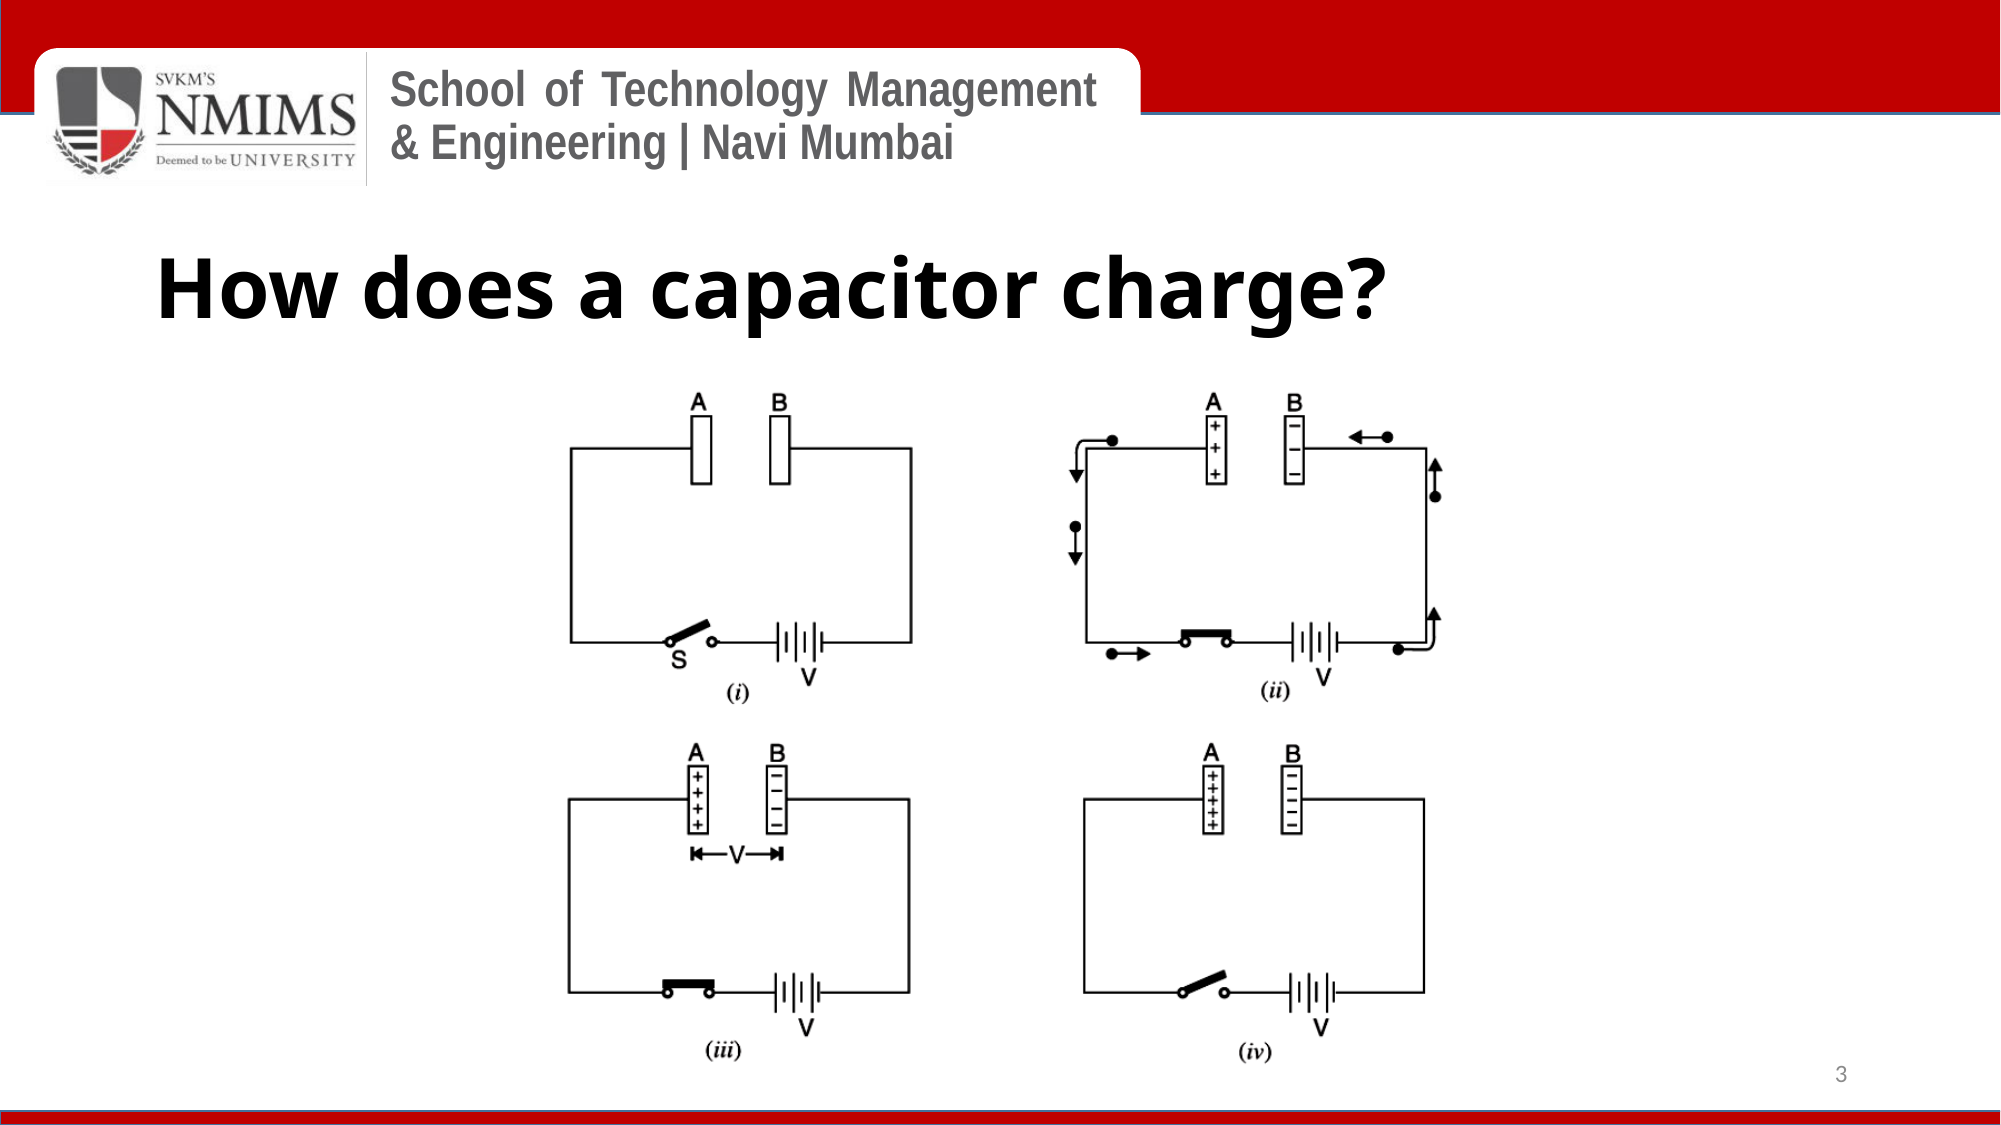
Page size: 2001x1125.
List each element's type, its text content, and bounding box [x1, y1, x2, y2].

picture [46, 56, 366, 186]
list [552, 384, 1453, 1073]
title How does a capacitor charge? [139, 220, 1865, 364]
slide_number 3 [1412, 1042, 1863, 1103]
